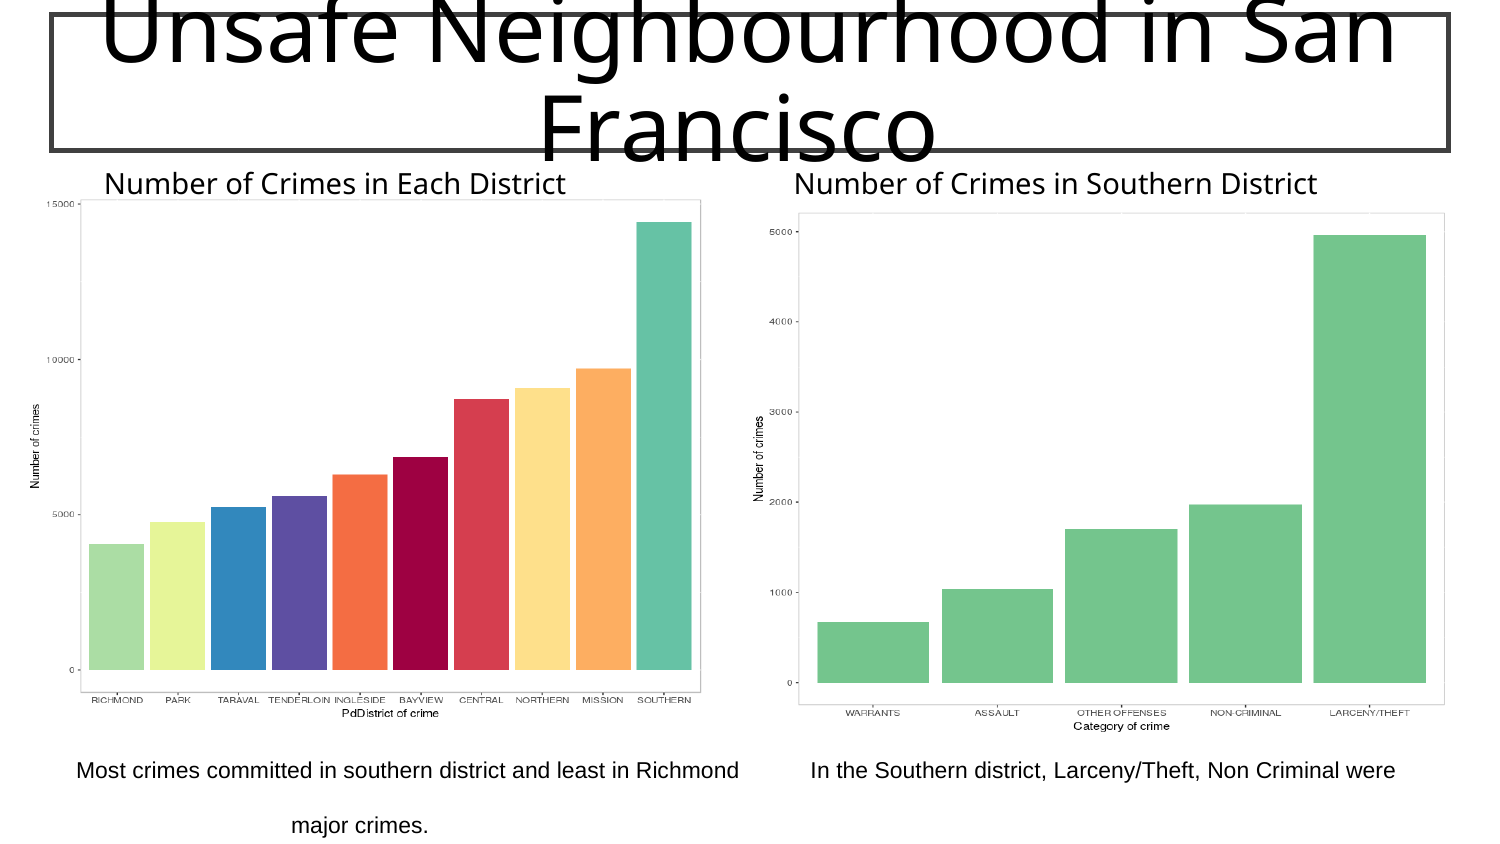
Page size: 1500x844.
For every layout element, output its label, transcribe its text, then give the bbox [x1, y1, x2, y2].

title Unsafe Neighbourhood in San Francisco [51, 14, 1449, 151]
text_box Most crimes committed in southern district and least in Richmond In the Southern district, Larceny/Theft, Non Criminal were major crimes. [64, 749, 1433, 841]
text_box Number of Crimes in Each District [88, 150, 706, 195]
picture [24, 195, 706, 725]
text_box Number of Crimes in Southern District [748, 150, 1449, 197]
picture [747, 208, 1451, 738]
